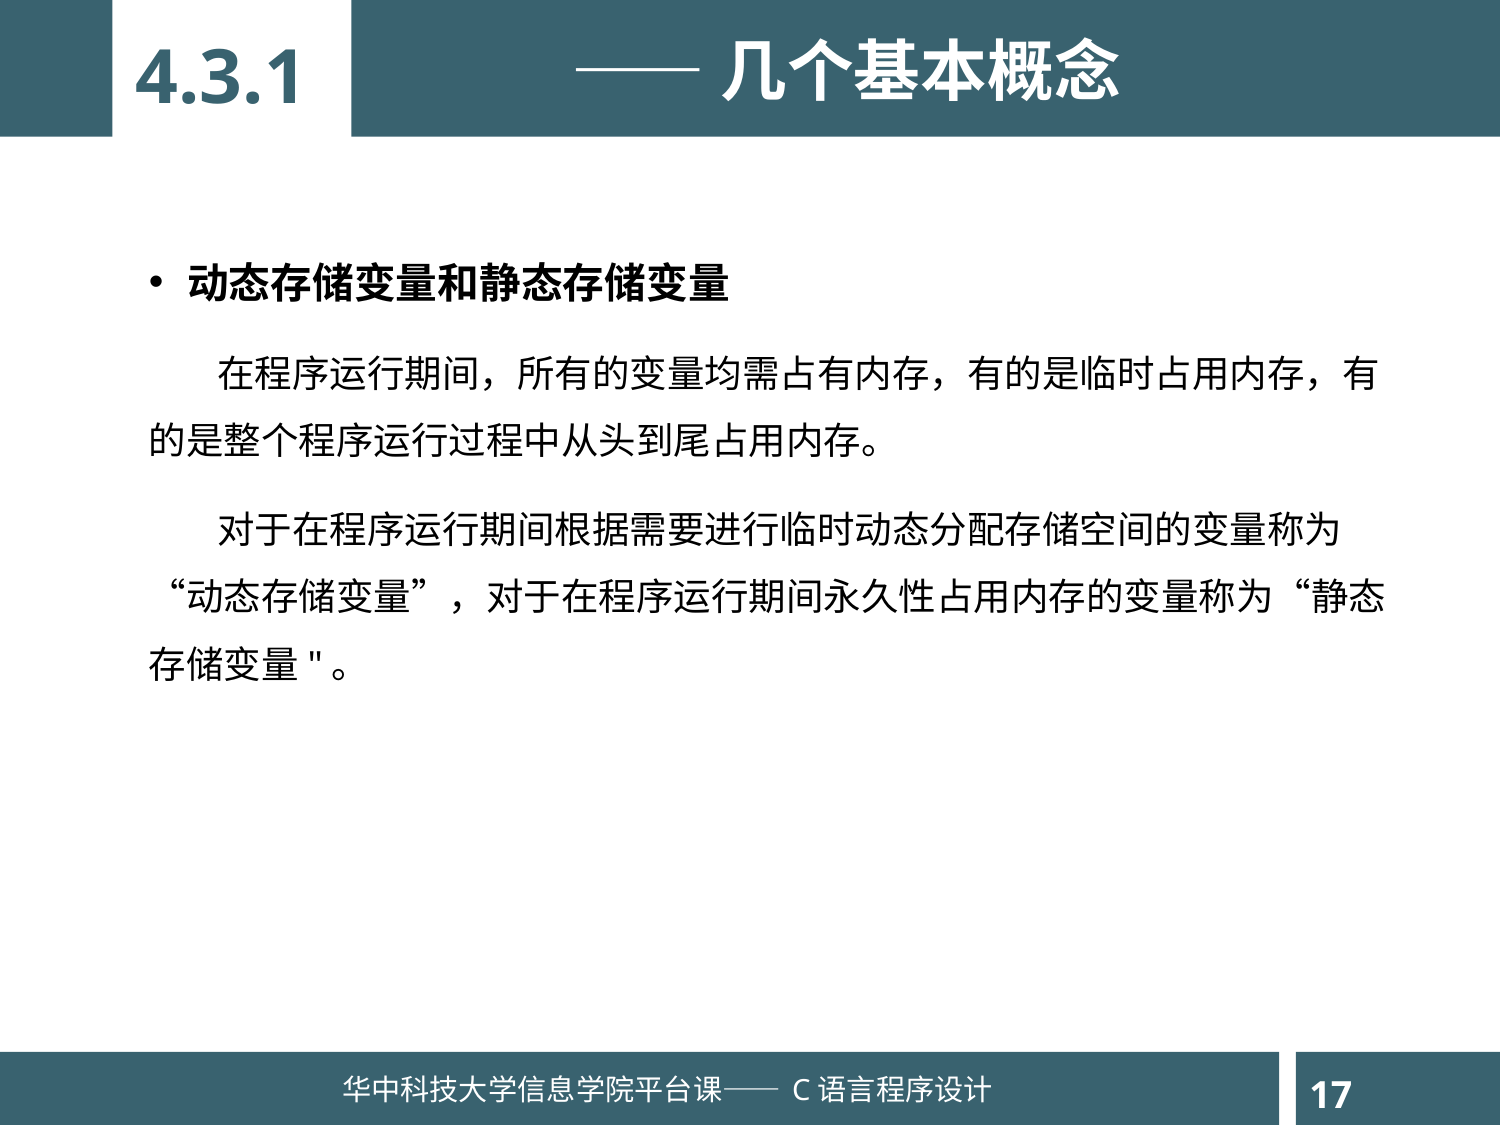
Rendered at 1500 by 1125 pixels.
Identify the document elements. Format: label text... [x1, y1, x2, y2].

text_box 4.3.1 [120, 21, 323, 127]
list 动态存储变量和静态存储变量 在程序运行期间，所有的变量均需占有内存，有的是临时占用内存，有的是整个程序运行过程中从头到尾占用内存。 对于在程序运行期间根据需要进行临时动态分配存储空间的变量称为“动态存储变量”，对于在程序运行期间永久性占用内存的变量称为“静态存储变量"。 [133, 223, 1423, 754]
text_box ——几个基本概念 [519, 21, 1173, 117]
